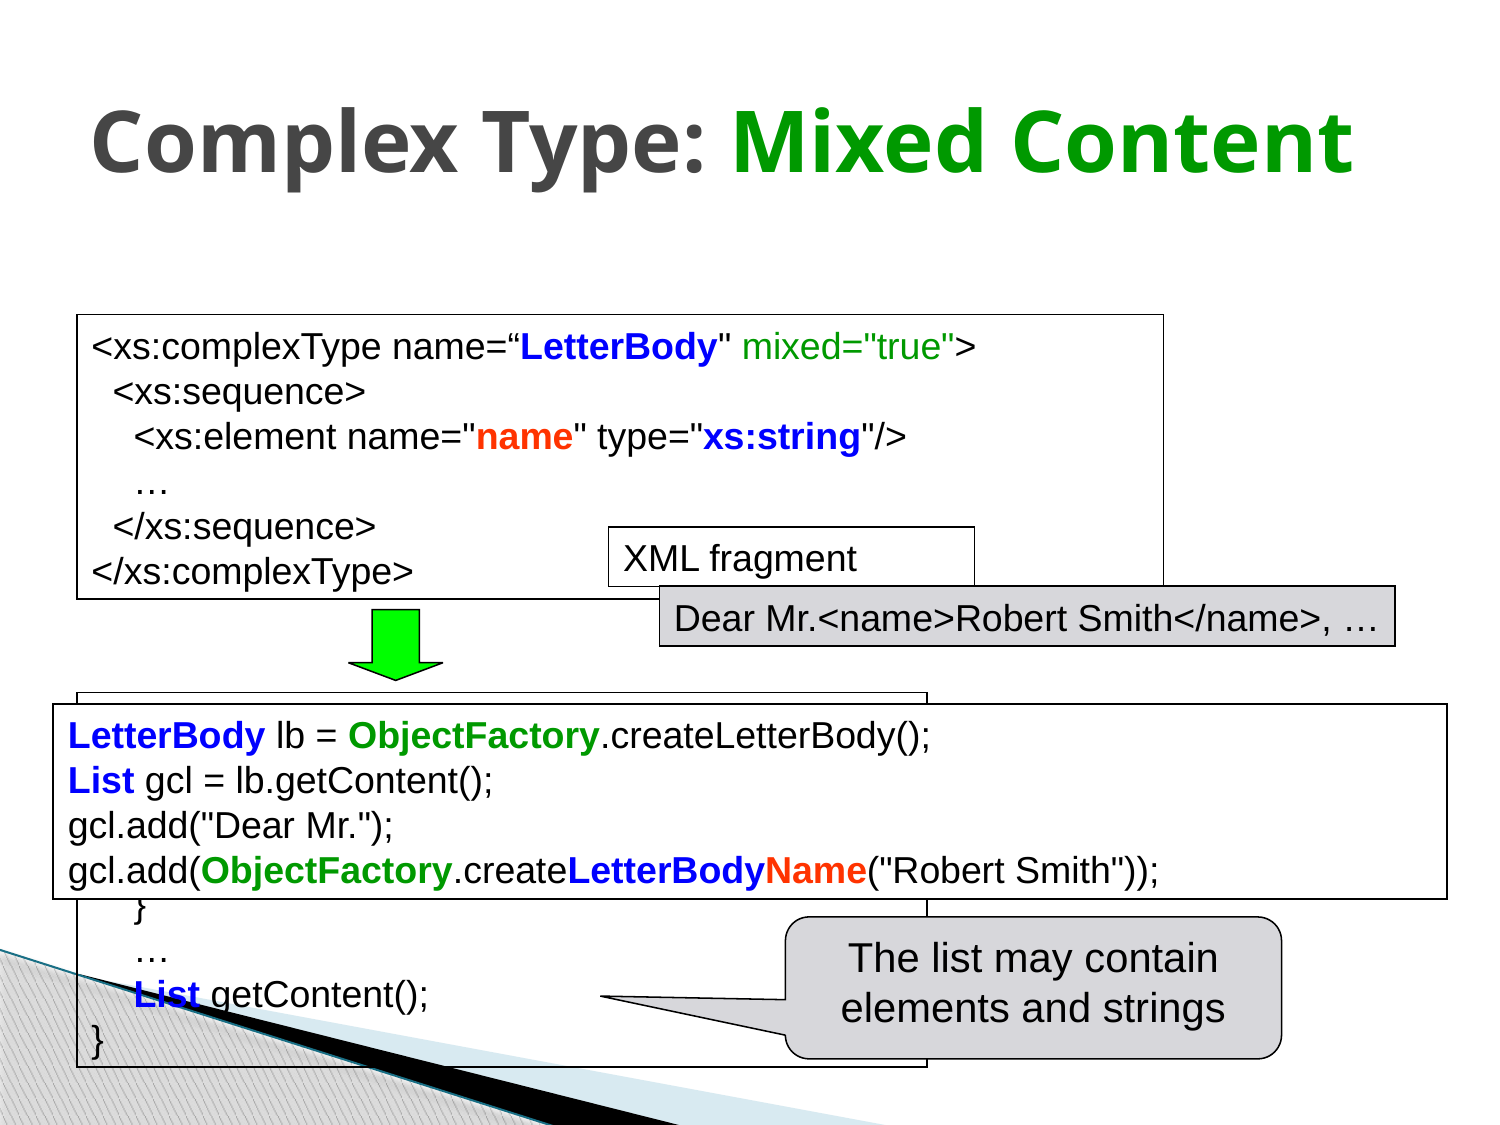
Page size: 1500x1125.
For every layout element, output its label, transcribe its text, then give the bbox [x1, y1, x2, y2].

text_box LetterBody lb = ObjectFactory.createLetterBody(); List gcl = lb.getContent(); gcl.add("Dear Mr."); gcl.add(ObjectFactory.createLetterBodyName("Robert Smith")); [53, 704, 1447, 899]
text_box <xs:complexType name=“LetterBody" mixed="true"> <xs:sequence> <xs:element name="name" type="xs:string"/> … </xs:sequence> </xs:complexType> [76, 314, 1164, 599]
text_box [608, 526, 1447, 649]
text_box interface LetterBody { interface Name extends Element { String getValue(); void setValue(String); } … List getContent(); } [76, 692, 928, 704]
text_box [348, 609, 443, 681]
title Complex Type: Mixed Content [75, 45, 1425, 233]
text_box interface LetterBody { interface Name extends Element { String getValue(); void setValue(String); } … List getContent(); } [76, 899, 928, 1068]
text_box The list may contain elements and strings [600, 916, 1282, 1059]
